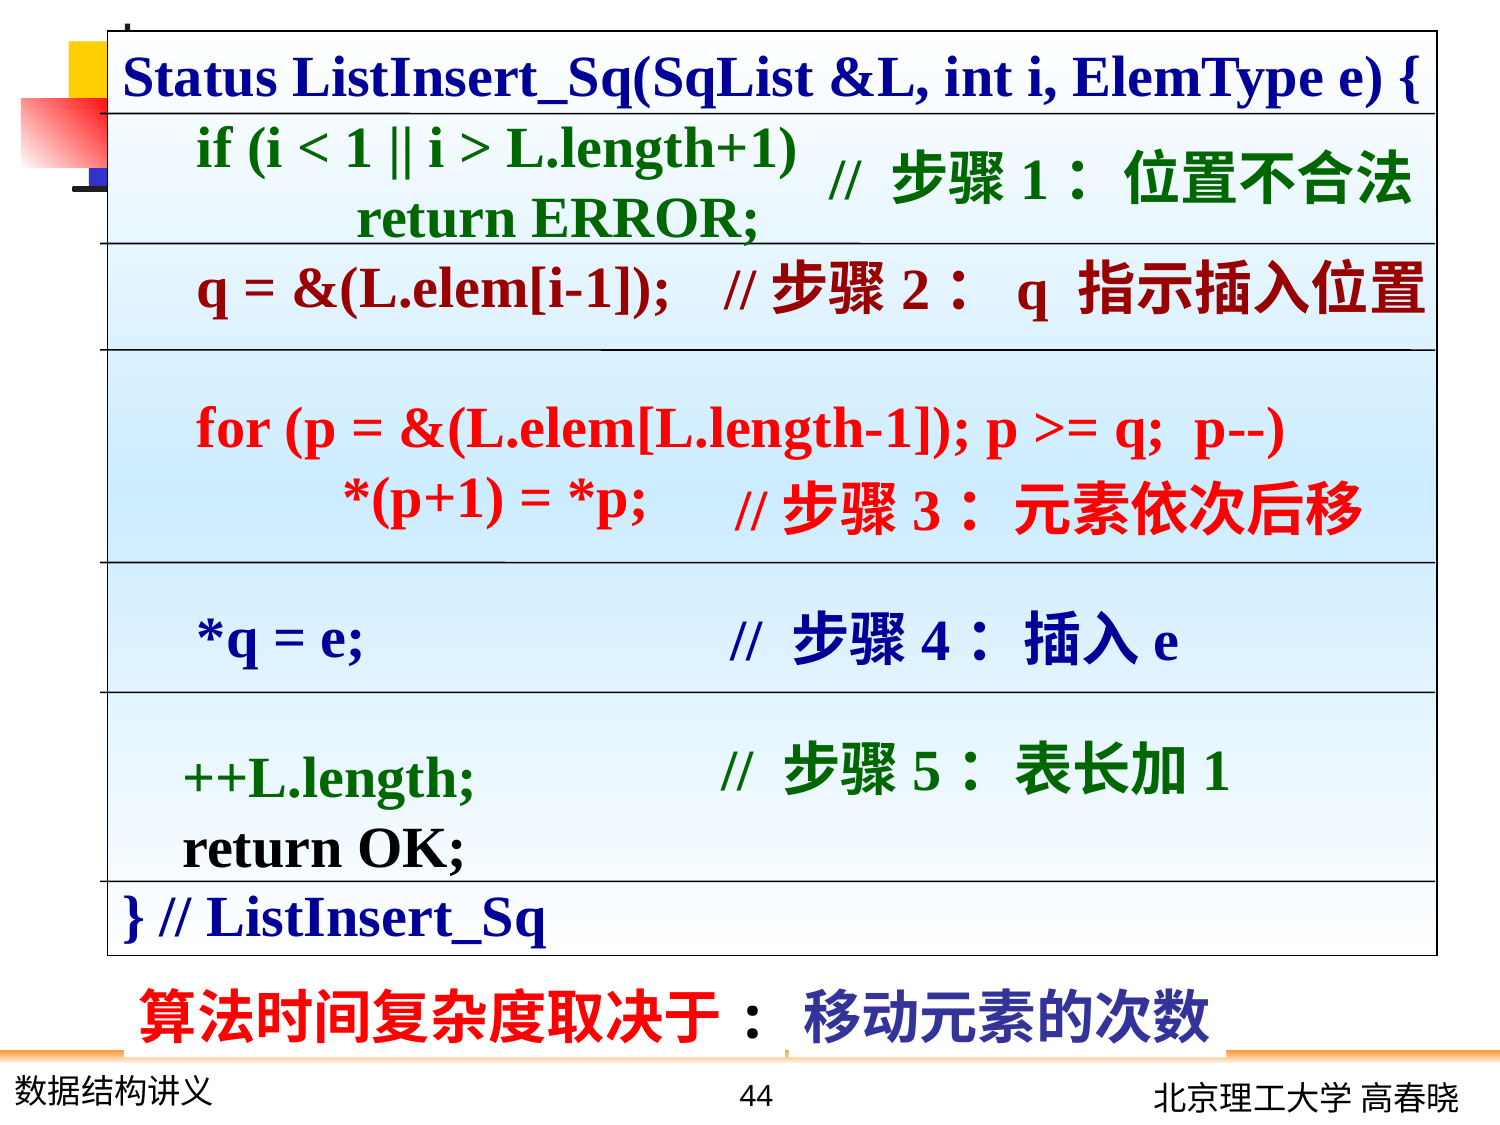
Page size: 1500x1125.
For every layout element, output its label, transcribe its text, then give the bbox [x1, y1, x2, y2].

text_box if (i < 1 || i > L.length+1) return ERROR; q = &(L.elem[i-1]); for (p = &(L.elem[L.length-1]); p >= q; p--) *(p+1) = *p; *q = e; ++L.length; return OK; [95, 101, 1431, 887]
text_box 算法时间复杂度取决于: [124, 972, 786, 1058]
text_box Status ListInsert_Sq(SqList &L, int i, ElemType e) { } // ListInsert_Sq [107, 329, 1437, 956]
slide_number 44 [599, 1049, 913, 1125]
text_box //步骤2：q 指示插入位置 [709, 243, 1443, 329]
text_box //步骤3：元素依次后移 [720, 464, 1379, 550]
text_box // 步骤1：位置不合法 [814, 134, 1429, 219]
text_box Status ListInsert_Sq(SqList &L, int i, ElemType e) { } // ListInsert_Sq [107, 31, 1437, 243]
text_box 移动元素的次数 [788, 972, 1227, 1058]
text_box // 步骤4：插入e [715, 594, 1195, 680]
text_box // 步骤5：表长加1 [706, 724, 1247, 810]
